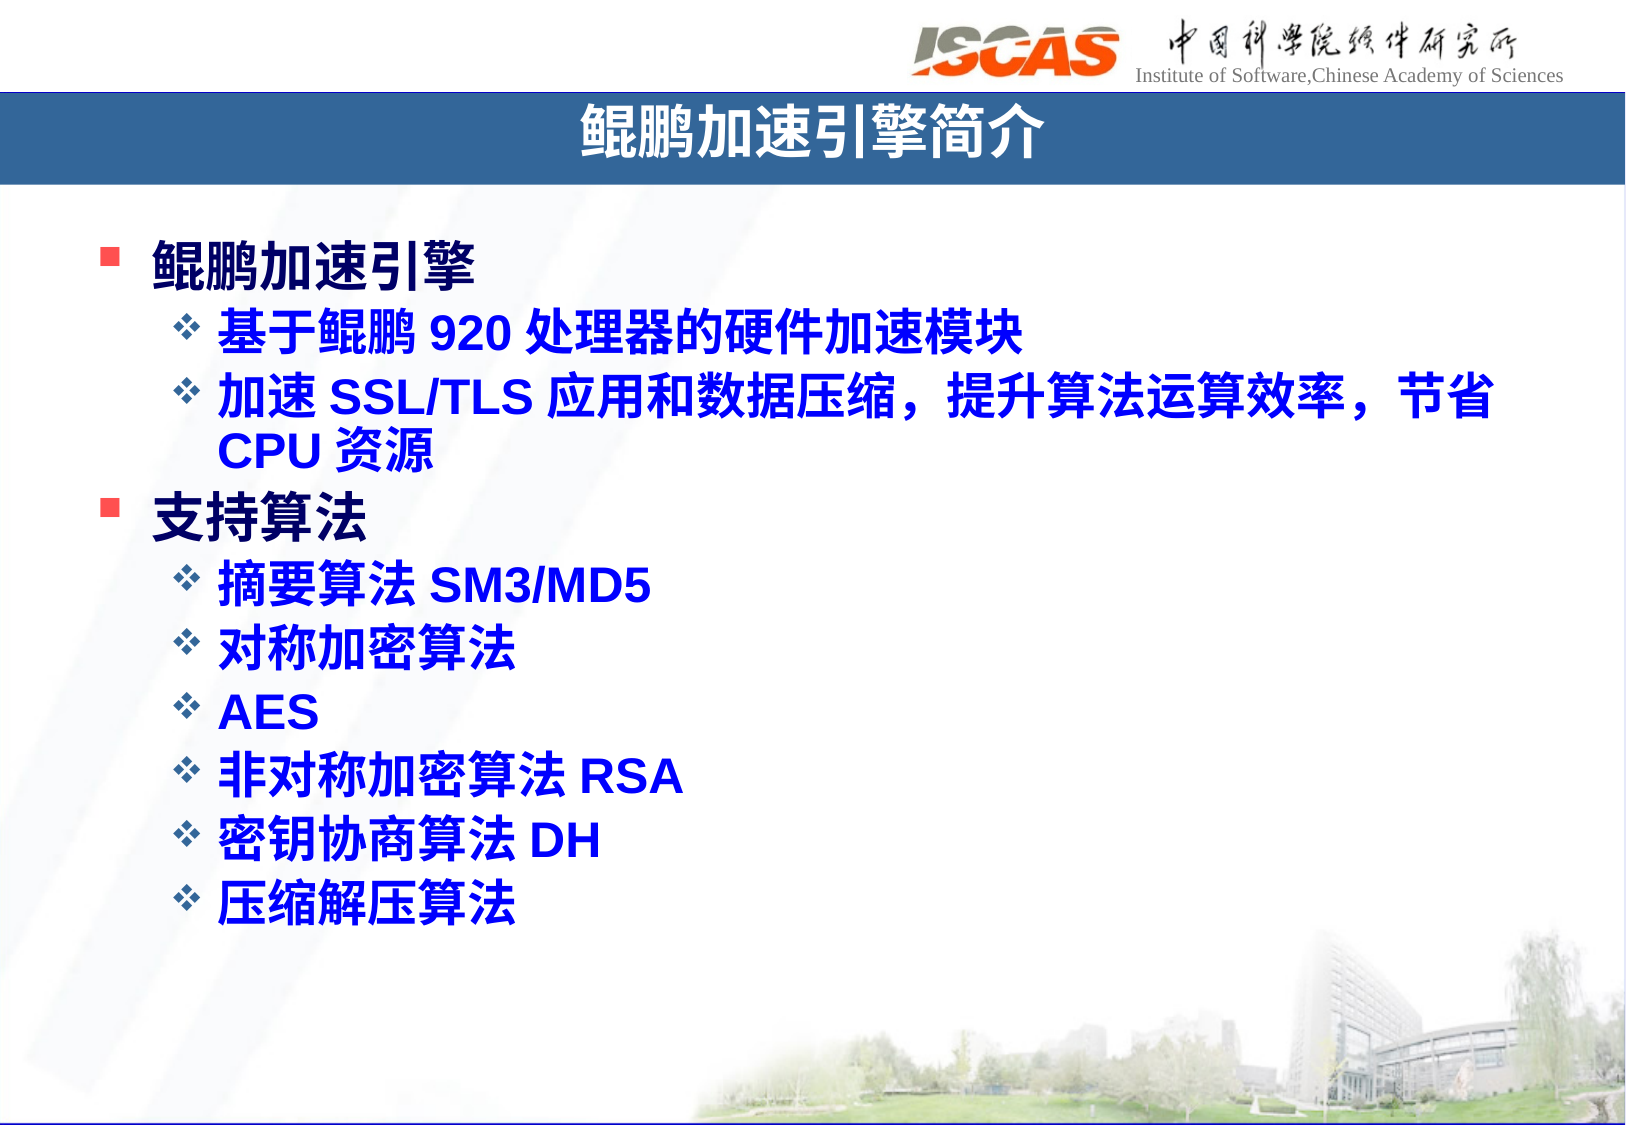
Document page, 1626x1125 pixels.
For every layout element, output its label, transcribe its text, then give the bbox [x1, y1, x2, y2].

list 鲲鹏加速引擎 基于鲲鹏920处理器的硬件加速模块 加速SSL/TLS应用和数据压缩，提升算法运算效率，节省CPU资源 支持算法 摘要算法SM3/MD5 对称加密算法 AES 非对称加密算法RSA 密钥协商算法DH 压缩解压算法 [80, 231, 1545, 988]
picture [907, 18, 1132, 87]
picture [1166, 15, 1519, 71]
title 鲲鹏加速引擎简介 [0, 93, 1625, 185]
picture [0, 92, 1626, 1125]
